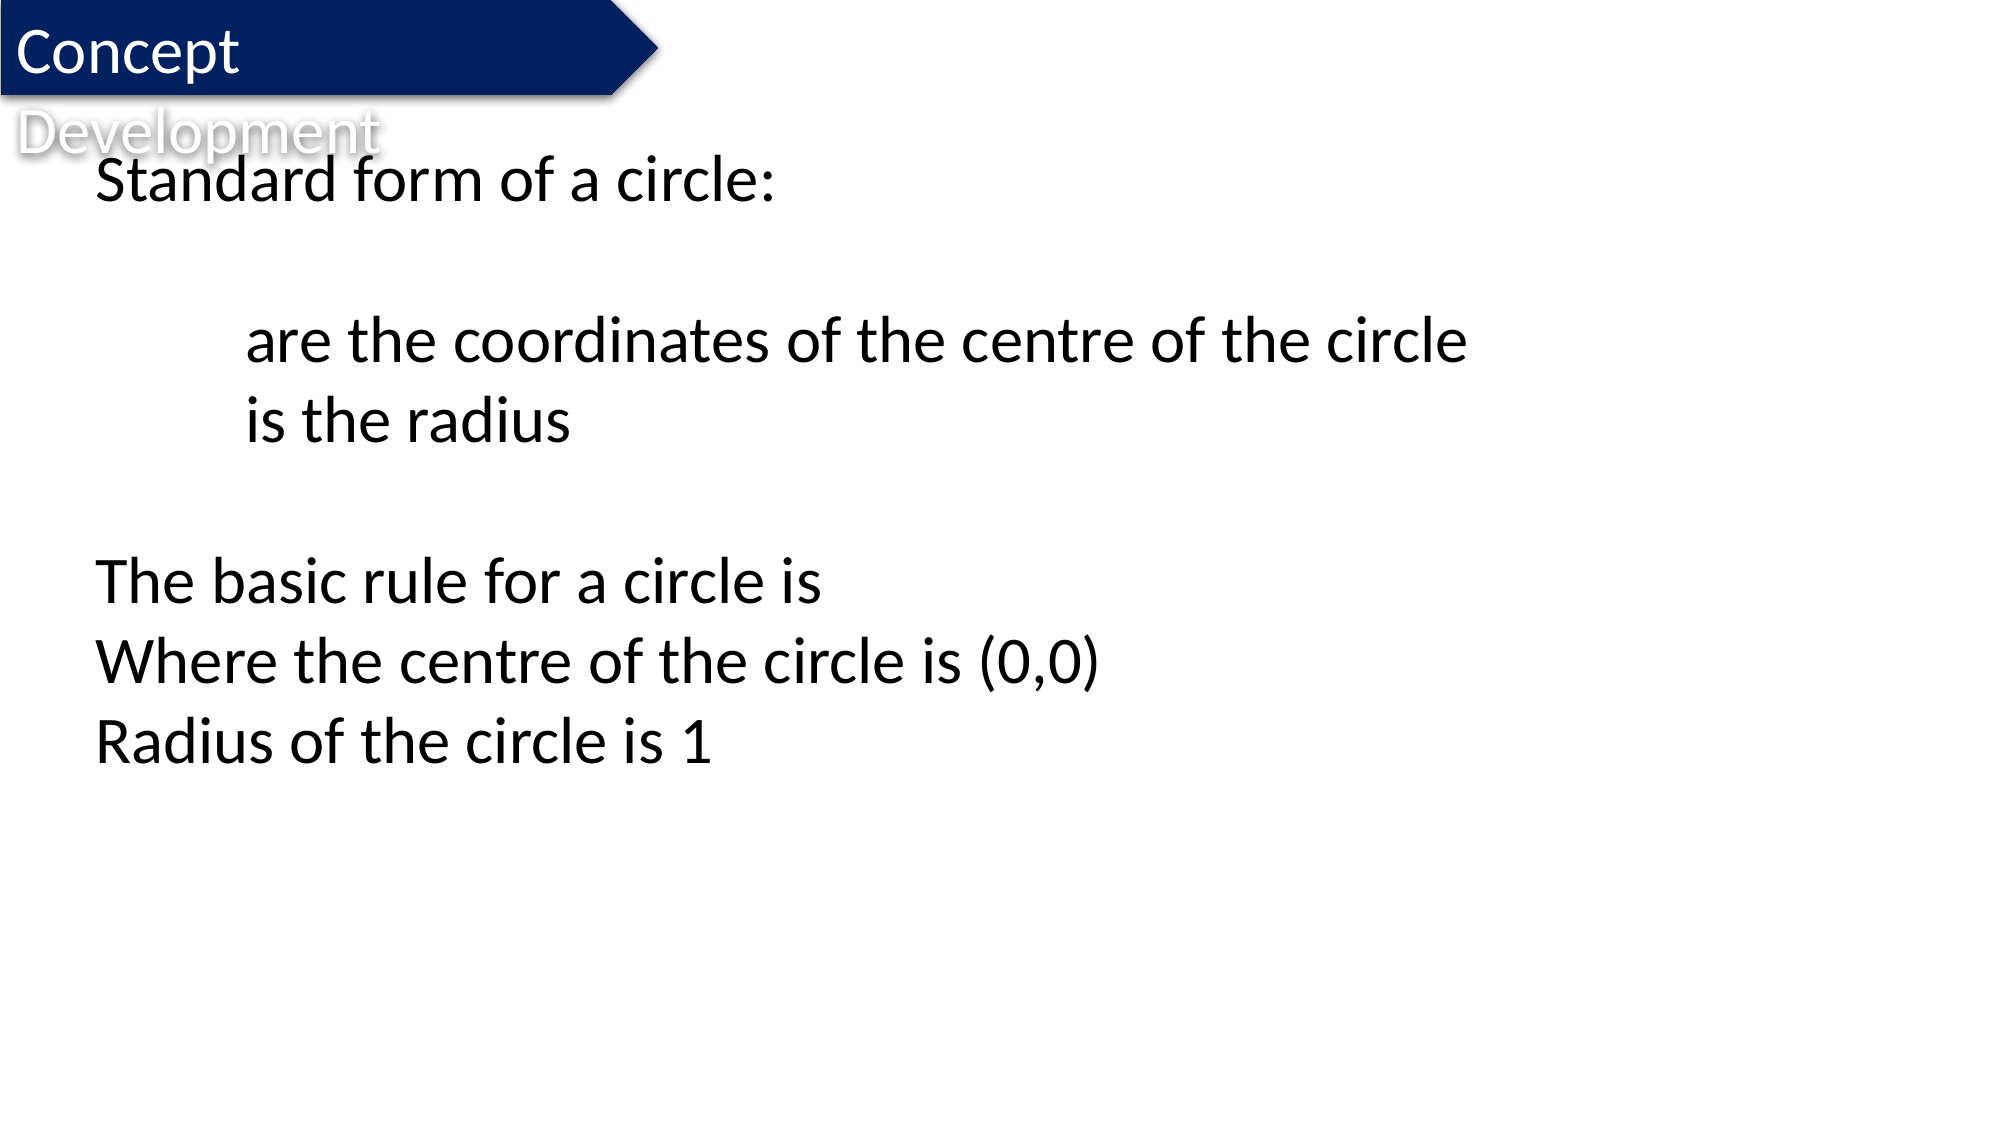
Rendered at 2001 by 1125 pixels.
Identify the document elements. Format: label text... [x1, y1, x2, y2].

text_box Concept Development [1, 0, 658, 95]
